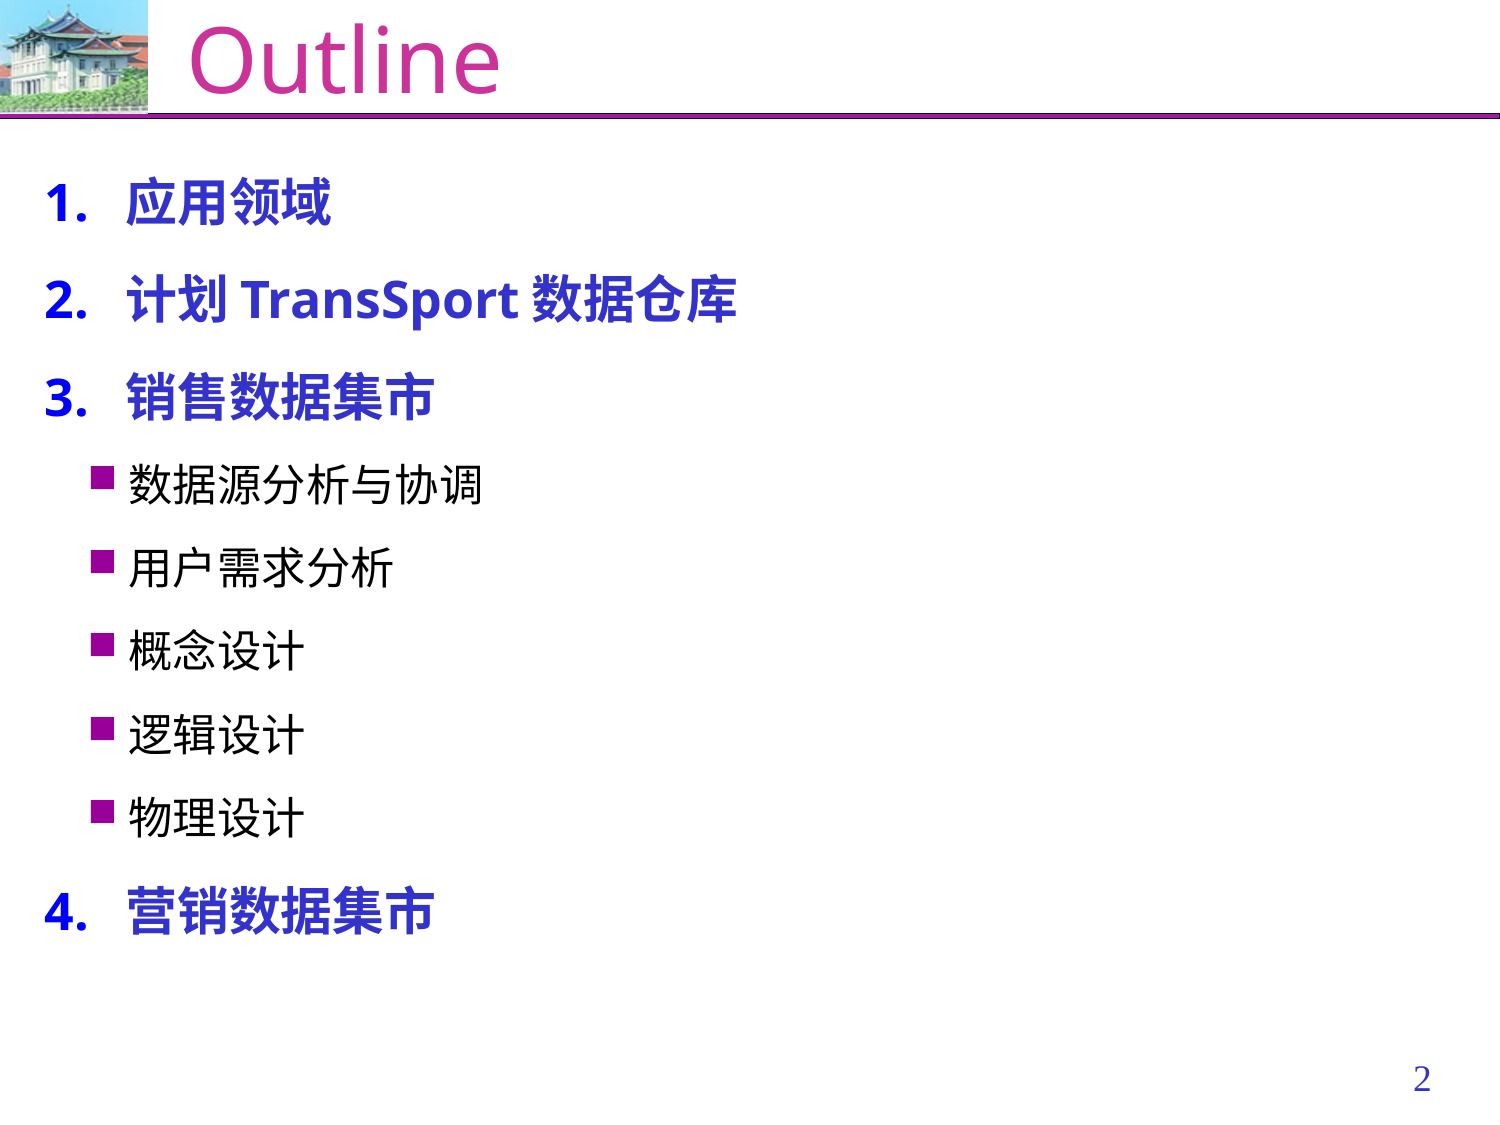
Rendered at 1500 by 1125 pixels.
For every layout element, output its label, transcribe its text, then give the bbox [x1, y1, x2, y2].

slide_number 1 [1222, 1046, 1447, 1107]
list 应用领域 计划TransSport数据仓库 销售数据集市 数据源分析与协调 用户需求分析 概念设计 逻辑设计 物理设计 营销数据集市 [29, 137, 1459, 953]
picture [0, 0, 148, 114]
title Outline [171, 0, 1471, 114]
